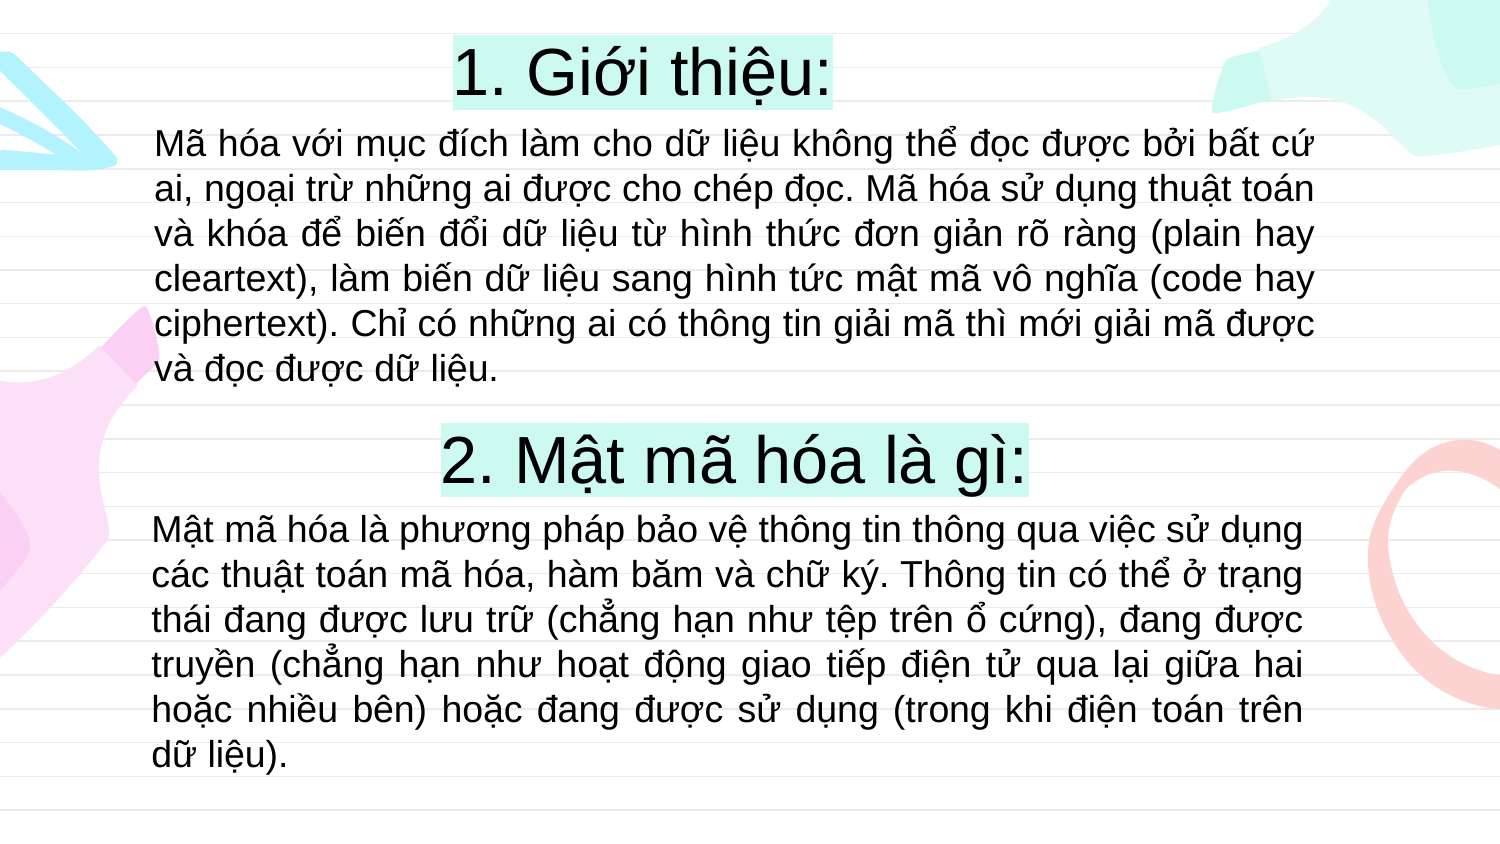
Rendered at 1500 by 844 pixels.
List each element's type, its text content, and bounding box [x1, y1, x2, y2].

text_box Mật mã hóa là phương pháp bảo vệ thông tin thông qua việc sử dụng các thuật toán mã hóa, hàm băm và chữ ký. Thông tin có thể ở trạng thái đang được lưu trữ (chẳng hạn như tệp trên ổ cứng), đang được truyền (chẳng hạn như hoạt động giao tiếp điện tử qua lại giữa hai hoặc nhiều bên) hoặc đang được sử dụng (trong khi điện toán trên dữ liệu). [117, 498, 1319, 783]
title 1. Giới thiệu: [329, 13, 957, 111]
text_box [1289, 0, 1500, 235]
title 2. Mật mã hóa là gì: [421, 401, 1049, 498]
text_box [0, 51, 119, 179]
text_box Mã hóa với mục đích làm cho dữ liệu không thể đọc được bởi bất cứ ai, ngoại trừ những ai được cho chép đọc. Mã hóa sử dụng thuật toán và khóa để biến đổi dữ liệu từ hình thức đơn giản rõ ràng (plain hay cleartext), làm biến dữ liệu sang hình tức mật mã vô nghĩa (code hay ciphertext). Chỉ có những ai có thông tin giải mã thì mới giải mã được và đọc được dữ liệu. [139, 111, 1331, 396]
